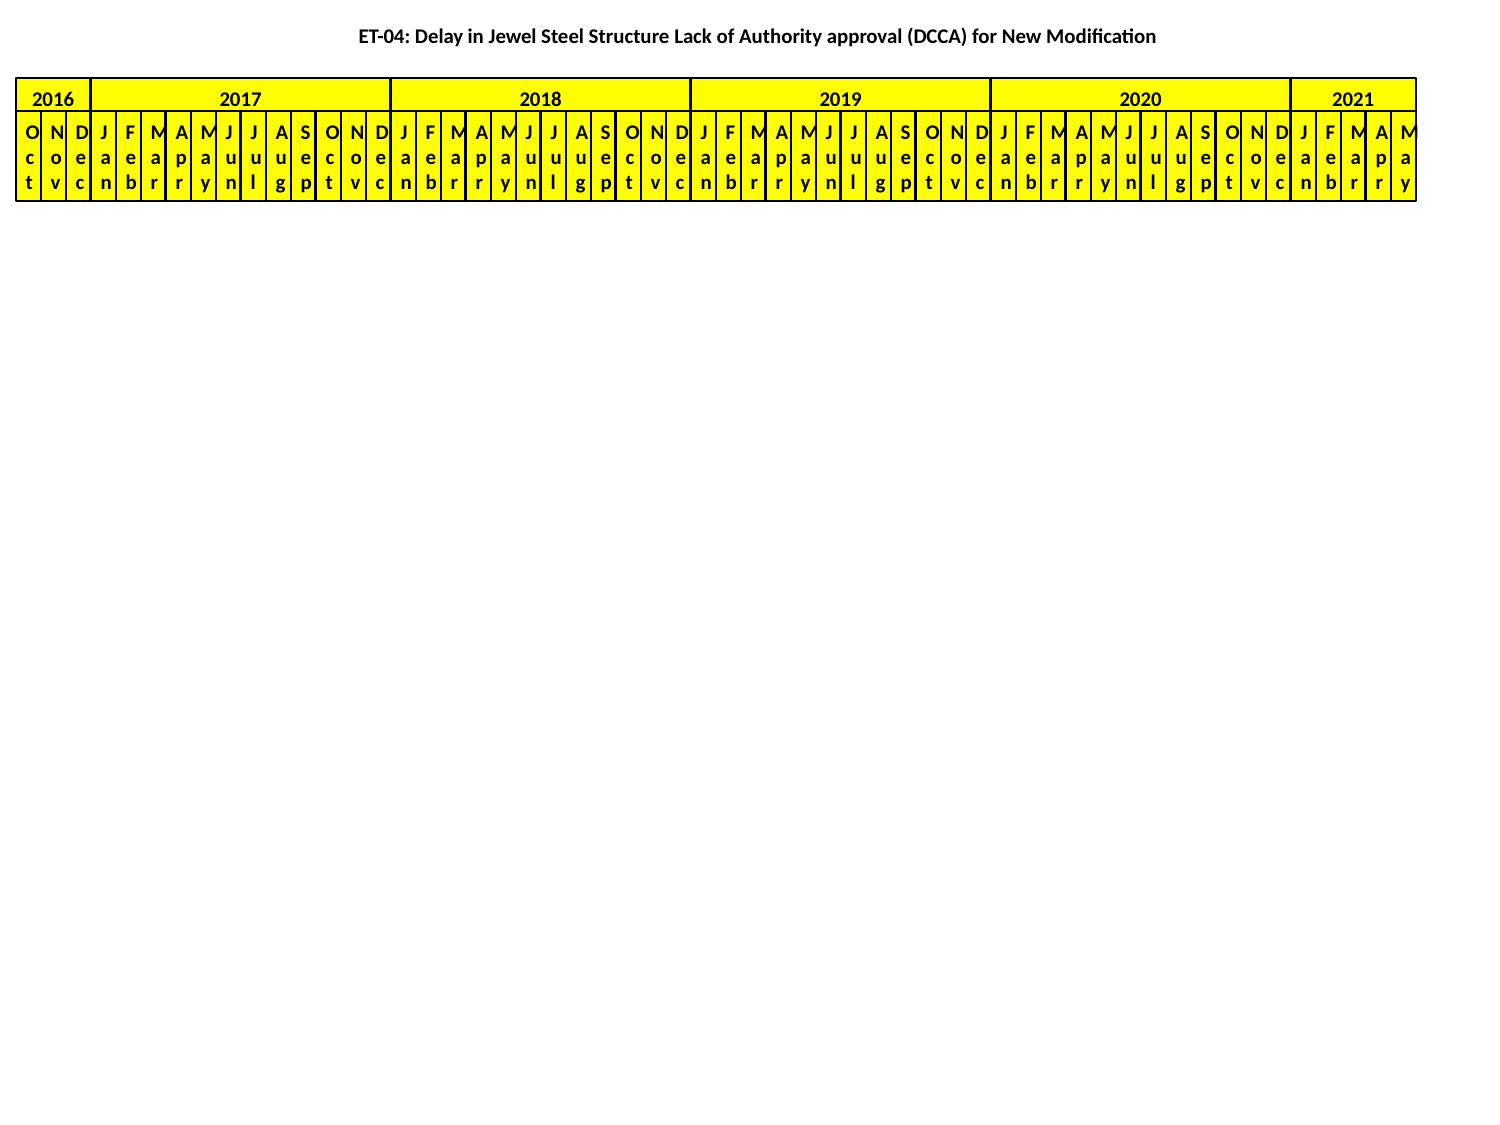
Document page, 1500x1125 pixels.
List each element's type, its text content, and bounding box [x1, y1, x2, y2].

text_box Dec [65, 110, 90, 201]
text_box Jul [1140, 110, 1165, 201]
text_box Jan [990, 110, 1015, 201]
text_box 2016 [15, 78, 90, 110]
text_box Dec [965, 110, 990, 201]
text_box Nov [940, 110, 965, 201]
text_box Feb [115, 110, 140, 201]
text_box Mar [140, 110, 165, 201]
text_box Apr [165, 110, 190, 201]
text_box Dec [665, 110, 690, 201]
text_box Feb [415, 110, 440, 201]
text_box Jul [540, 110, 565, 201]
text_box May [190, 110, 215, 201]
text_box Jun [515, 110, 540, 201]
text_box Aug [565, 110, 590, 201]
text_box Feb [1315, 110, 1340, 201]
text_box Apr [1365, 110, 1390, 201]
text_box Jul [840, 110, 865, 201]
text_box Aug [865, 110, 890, 201]
text_box May [1390, 110, 1416, 201]
text_box May [790, 110, 815, 201]
text_box Nov [340, 110, 365, 201]
text_box 2019 [690, 78, 990, 110]
text_box Apr [765, 110, 790, 201]
text_box Oct [915, 110, 940, 201]
text_box Dec [1265, 110, 1290, 201]
text_box Feb [715, 110, 740, 201]
text_box 2021 [1290, 78, 1416, 110]
text_box Apr [465, 110, 490, 201]
text_box 2017 [90, 78, 390, 110]
text_box Sep [290, 110, 315, 201]
text_box Mar [740, 110, 765, 201]
text_box Jun [815, 110, 840, 201]
text_box May [1090, 110, 1115, 201]
text_box Mar [1340, 110, 1365, 201]
text_box Oct [15, 110, 40, 201]
text_box Oct [615, 110, 640, 201]
text_box Nov [40, 110, 65, 201]
text_box Nov [640, 110, 665, 201]
text_box ET-04: Delay in Jewel Steel Structure Lack of Authority approval (DCCA) for New Modification [15, 15, 1500, 56]
text_box Jun [1115, 110, 1140, 201]
text_box Jan [390, 110, 415, 201]
text_box Dec [365, 110, 390, 201]
text_box Aug [1165, 110, 1190, 201]
text_box Oct [1215, 110, 1240, 201]
text_box Nov [1240, 110, 1265, 201]
text_box Oct [315, 110, 340, 201]
text_box Mar [440, 110, 465, 201]
text_box Apr [1065, 110, 1090, 201]
text_box 2018 [390, 78, 690, 110]
text_box Jul [240, 110, 265, 201]
text_box Sep [1190, 110, 1215, 201]
text_box Jun [215, 110, 240, 201]
text_box 2020 [990, 78, 1290, 110]
text_box Feb [1015, 110, 1040, 201]
text_box Sep [590, 110, 615, 201]
text_box May [490, 110, 515, 201]
text_box Aug [265, 110, 290, 201]
text_box Jan [1290, 110, 1315, 201]
text_box Jan [690, 110, 715, 201]
text_box Jan [90, 110, 115, 201]
text_box Sep [890, 110, 915, 201]
text_box Mar [1040, 110, 1065, 201]
